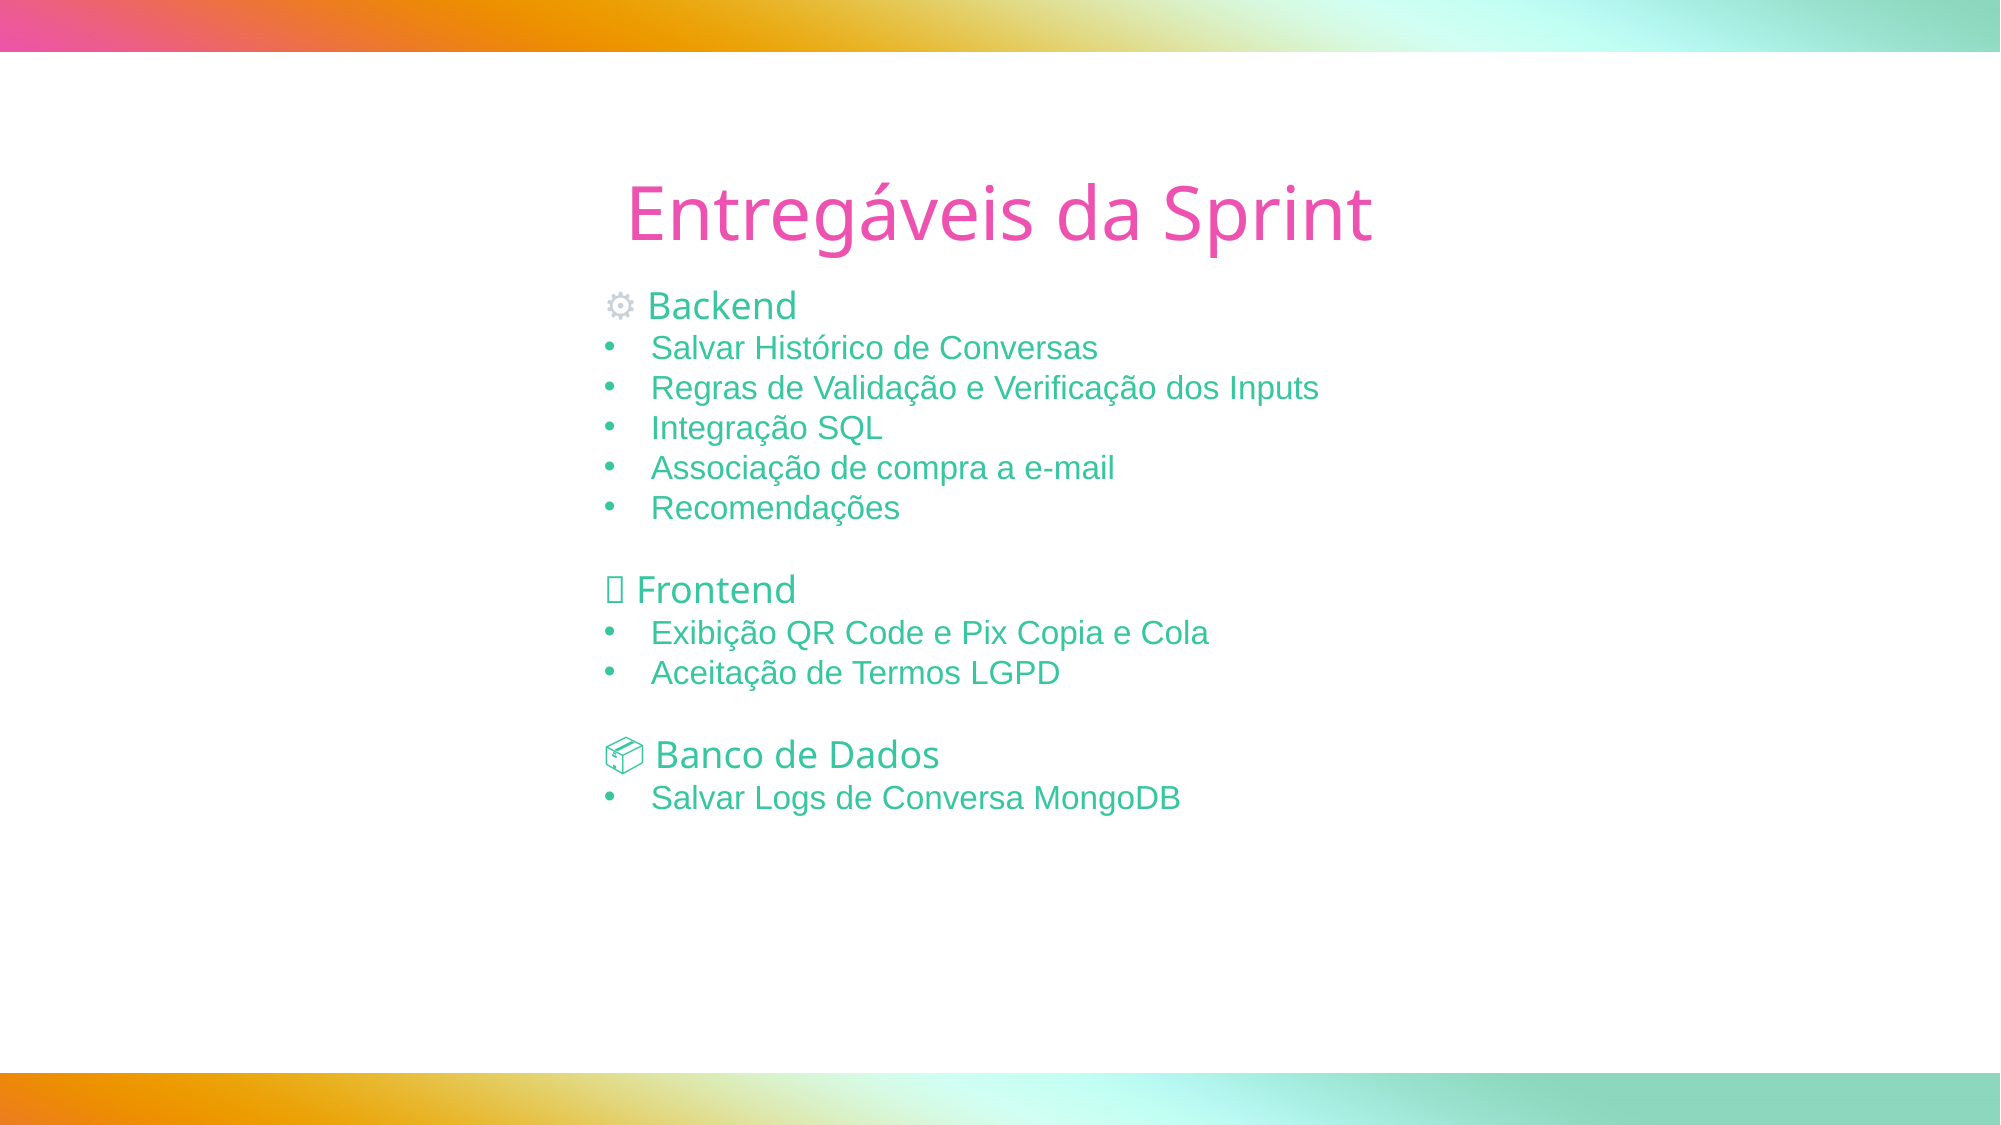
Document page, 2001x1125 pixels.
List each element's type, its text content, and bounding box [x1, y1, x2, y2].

text_box ⚙️ Backend Salvar Histórico de Conversas Regras de Validação e Verificação dos Inputs Integração SQL Associação de compra a e-mail Recomendações 📱 Frontend Exibição QR Code e Pix Copia e Cola Aceitação de Termos LGPD 📦 Banco de Dados Salvar Logs de Conversa MongoDB [589, 274, 1411, 824]
picture [0, 0, 2000, 52]
picture [0, 1073, 2000, 1125]
text_box Entregáveis da Sprint [610, 158, 1390, 264]
